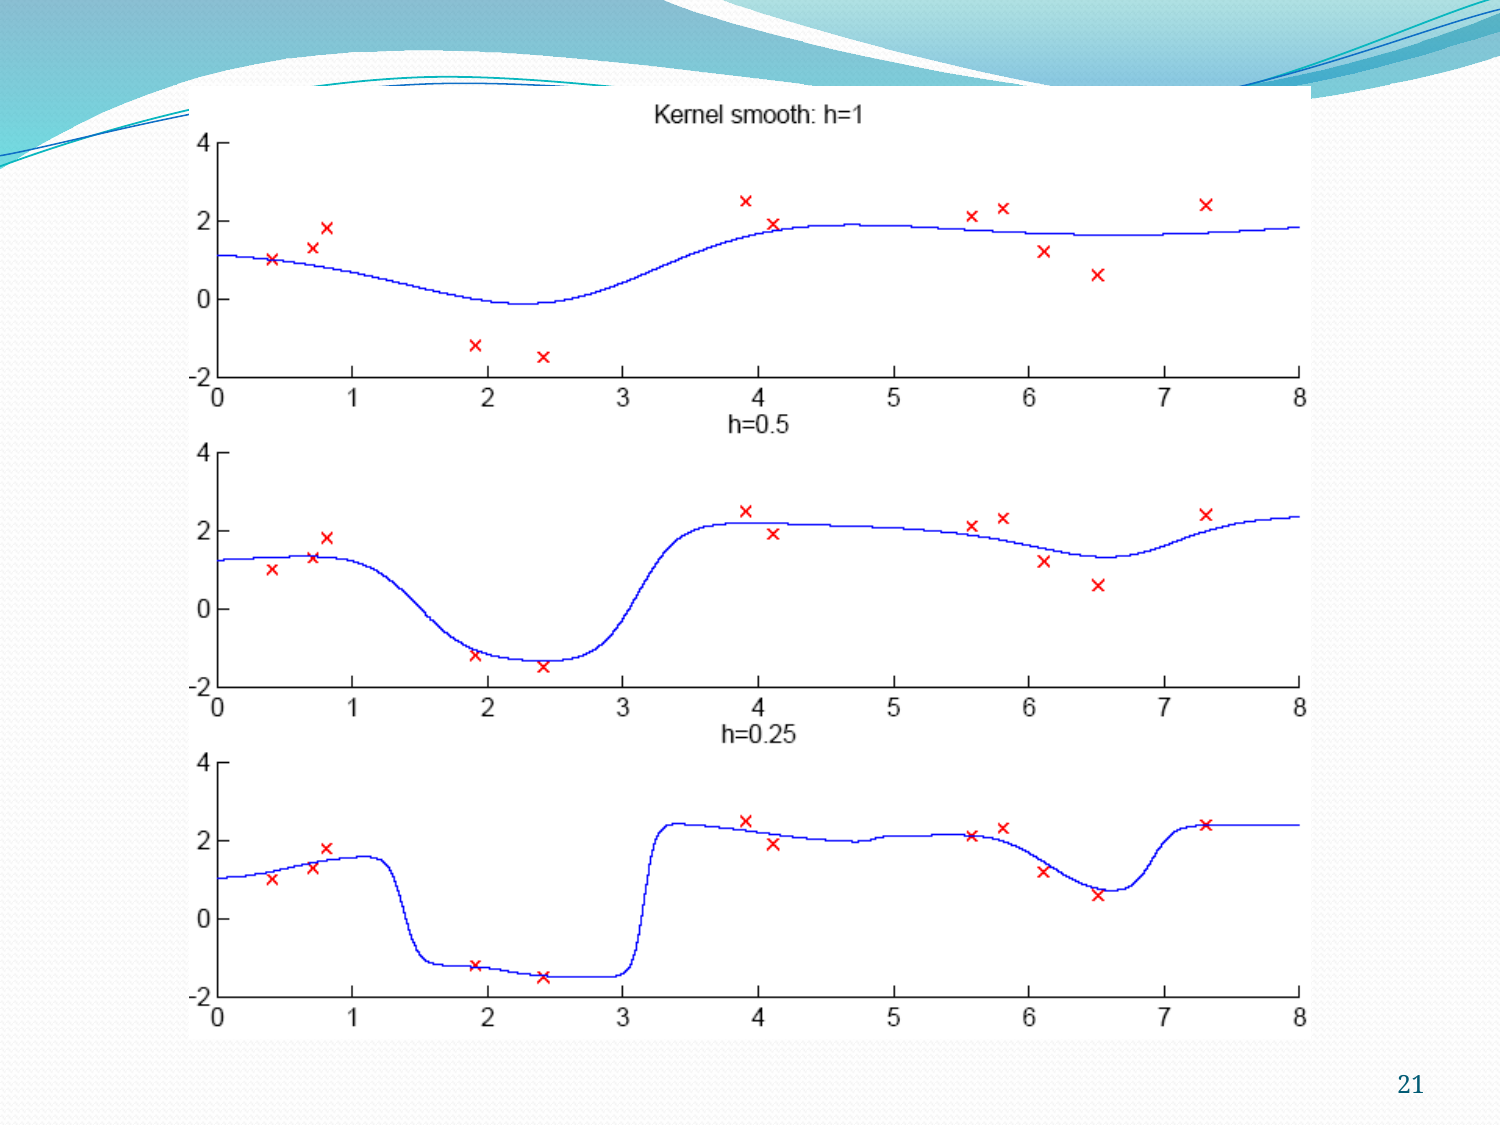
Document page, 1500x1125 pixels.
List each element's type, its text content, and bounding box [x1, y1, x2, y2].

slide_number 21 [1299, 1042, 1425, 1103]
picture [188, 86, 1312, 1039]
